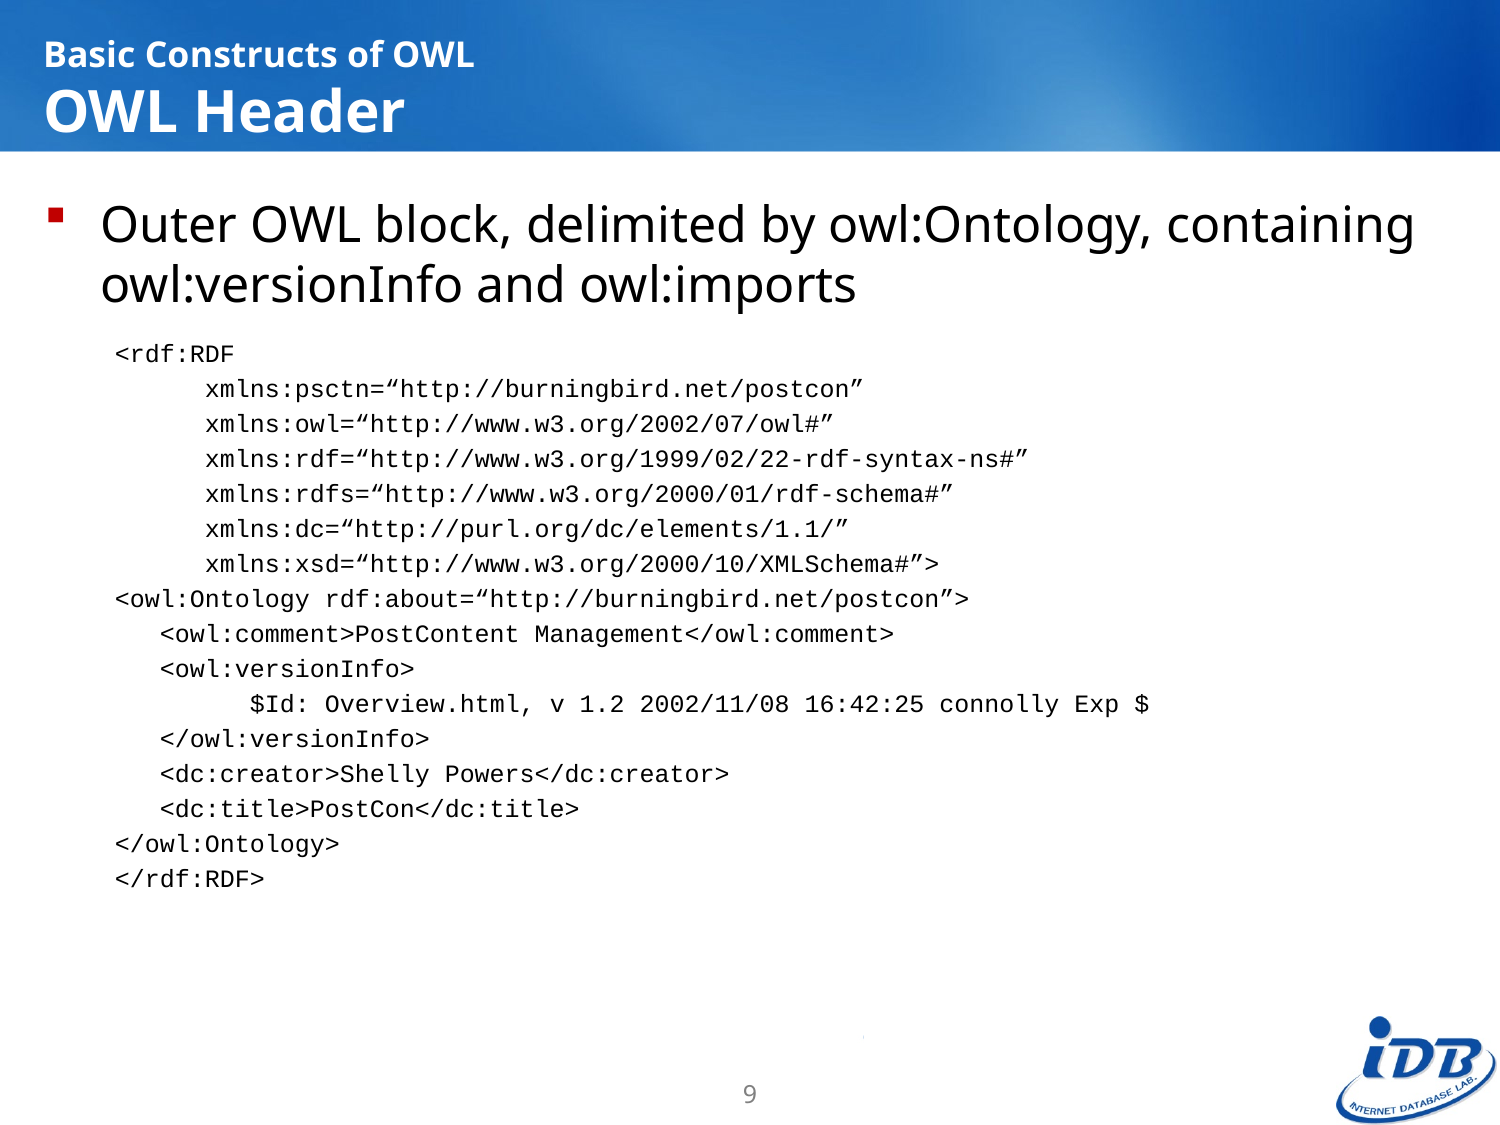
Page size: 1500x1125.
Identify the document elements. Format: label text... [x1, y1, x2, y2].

list Outer OWL block, delimited by owl:Ontology, containing owl:versionInfo and owl:imports [29, 184, 1471, 916]
title Basic Constructs of OWL OWL Header [28, 23, 1472, 153]
picture [0, 0, 1500, 1125]
text_box <rdf:RDF xmlns:psctn=“http://burningbird.net/postcon” xmlns:owl=“http://www.w3.org/2002/07/owl#” xmlns:rdf=“http://www.w3.org/1999/02/22-rdf-syntax-ns#” xmlns:rdfs=“http://www.w3.org/2000/01/rdf-schema#” xmlns:dc=“http://purl.org/dc/elements/1.1/” xmlns:xsd=“http://www.w3.org/2000/10/XMLSchema#”> <owl:Ontology rdf:about=“http://burningbird.net/postcon”> <owl:comment>PostContent Management</owl:comment> <owl:versionInfo> $Id: Overview.html, v 1.2 2002/11/08 16:42:25 connolly Exp $ </owl:versionInfo> <dc:creator>Shelly Powers</dc:creator> <dc:title>PostCon</dc:title> </owl:Ontology> </rdf:RDF> [98, 324, 1260, 902]
slide_number 9 [688, 1078, 812, 1114]
